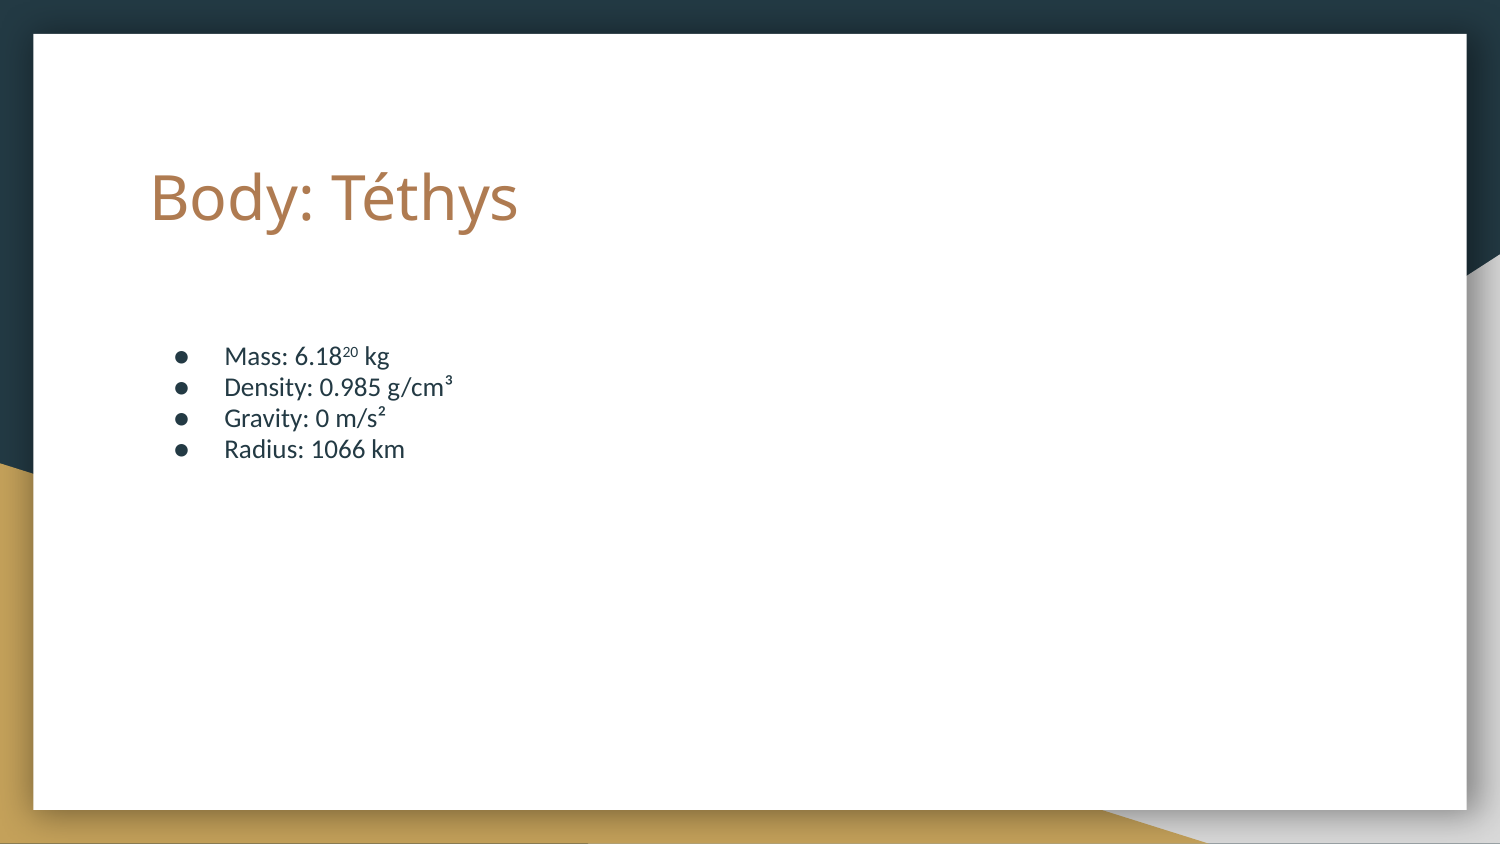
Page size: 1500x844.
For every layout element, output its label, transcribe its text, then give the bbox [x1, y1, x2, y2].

title Body: Téthys [134, 138, 1366, 296]
list Mass: 6.1820 kg Density: 0.985 g/cm³ Gravity: 0 m/s² Radius: 1066 km [134, 326, 1366, 729]
